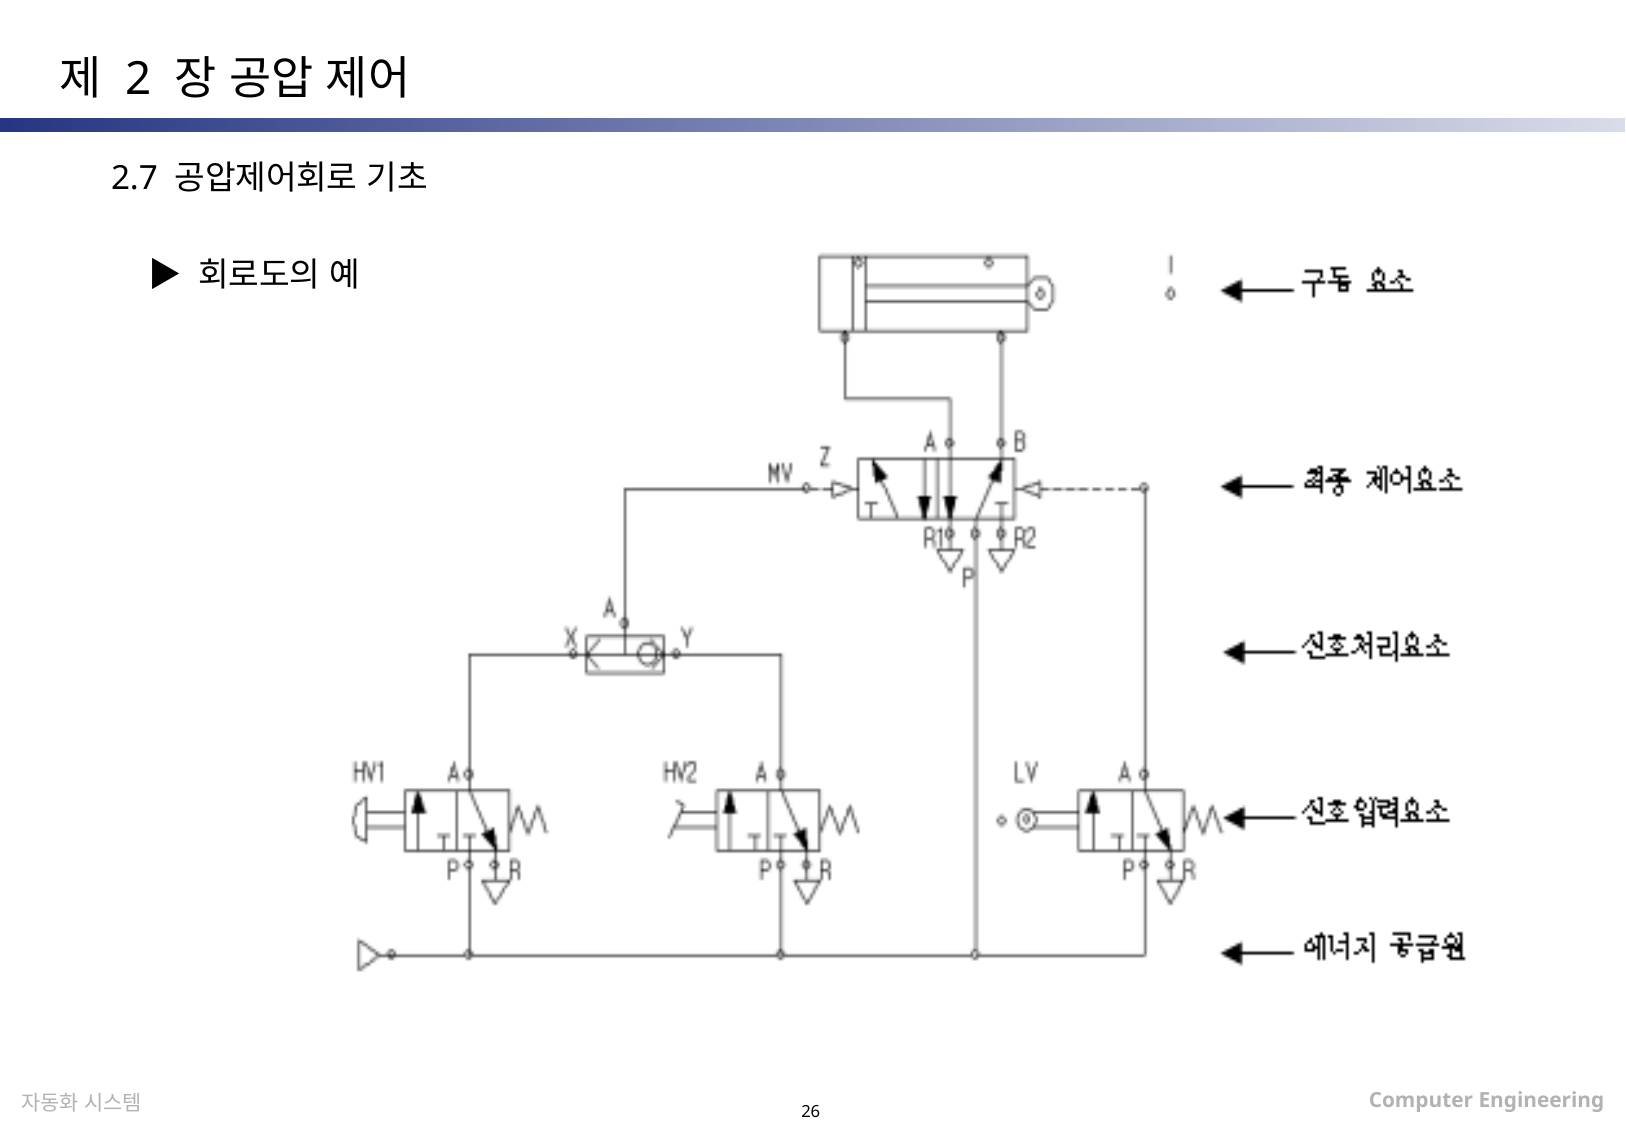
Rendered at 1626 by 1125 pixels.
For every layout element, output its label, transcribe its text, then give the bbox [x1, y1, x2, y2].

text_box 제 2 장 공압 제어 [44, 75, 1522, 120]
picture [345, 243, 1573, 994]
text_box [0, 0, 1625, 75]
text_box ▶ 회로도의 예 [133, 225, 399, 301]
text_box 2.7 공압제어회로 기초 [96, 148, 453, 204]
